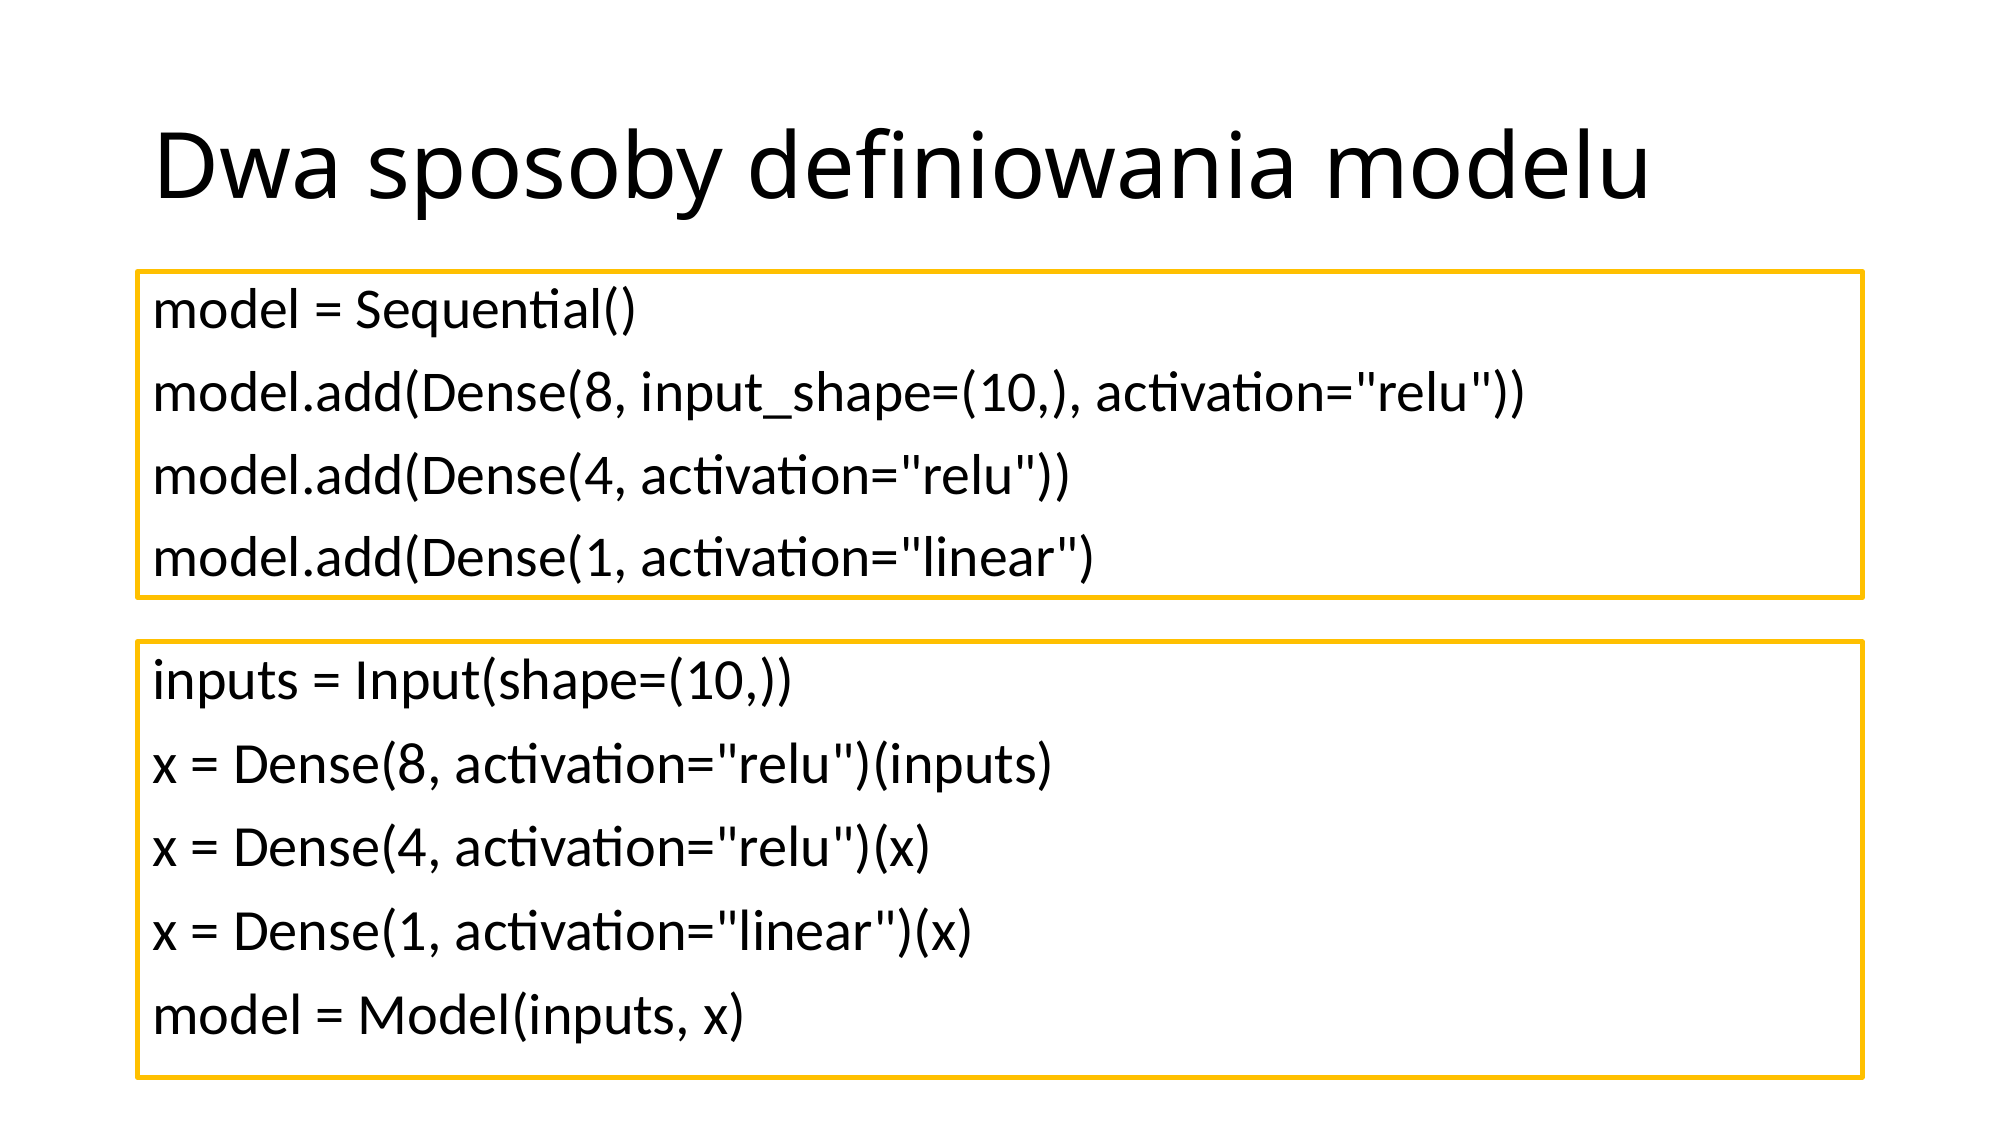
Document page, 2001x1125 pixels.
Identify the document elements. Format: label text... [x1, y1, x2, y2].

title Dwa sposoby definiowania modelu [137, 59, 1863, 271]
list model = Sequential() model.add(Dense(8, input_shape=(10,), activation="relu")) model.add(Dense(4, activation="relu")) model.add(Dense(1, activation="linear") [137, 271, 1863, 598]
text_box inputs = Input(shape=(10,)) x = Dense(8, activation="relu")(inputs) x = Dense(4, activation="relu")(x) x = Dense(1, activation="linear")(x) model = Model(inputs, x) [137, 641, 1863, 1078]
